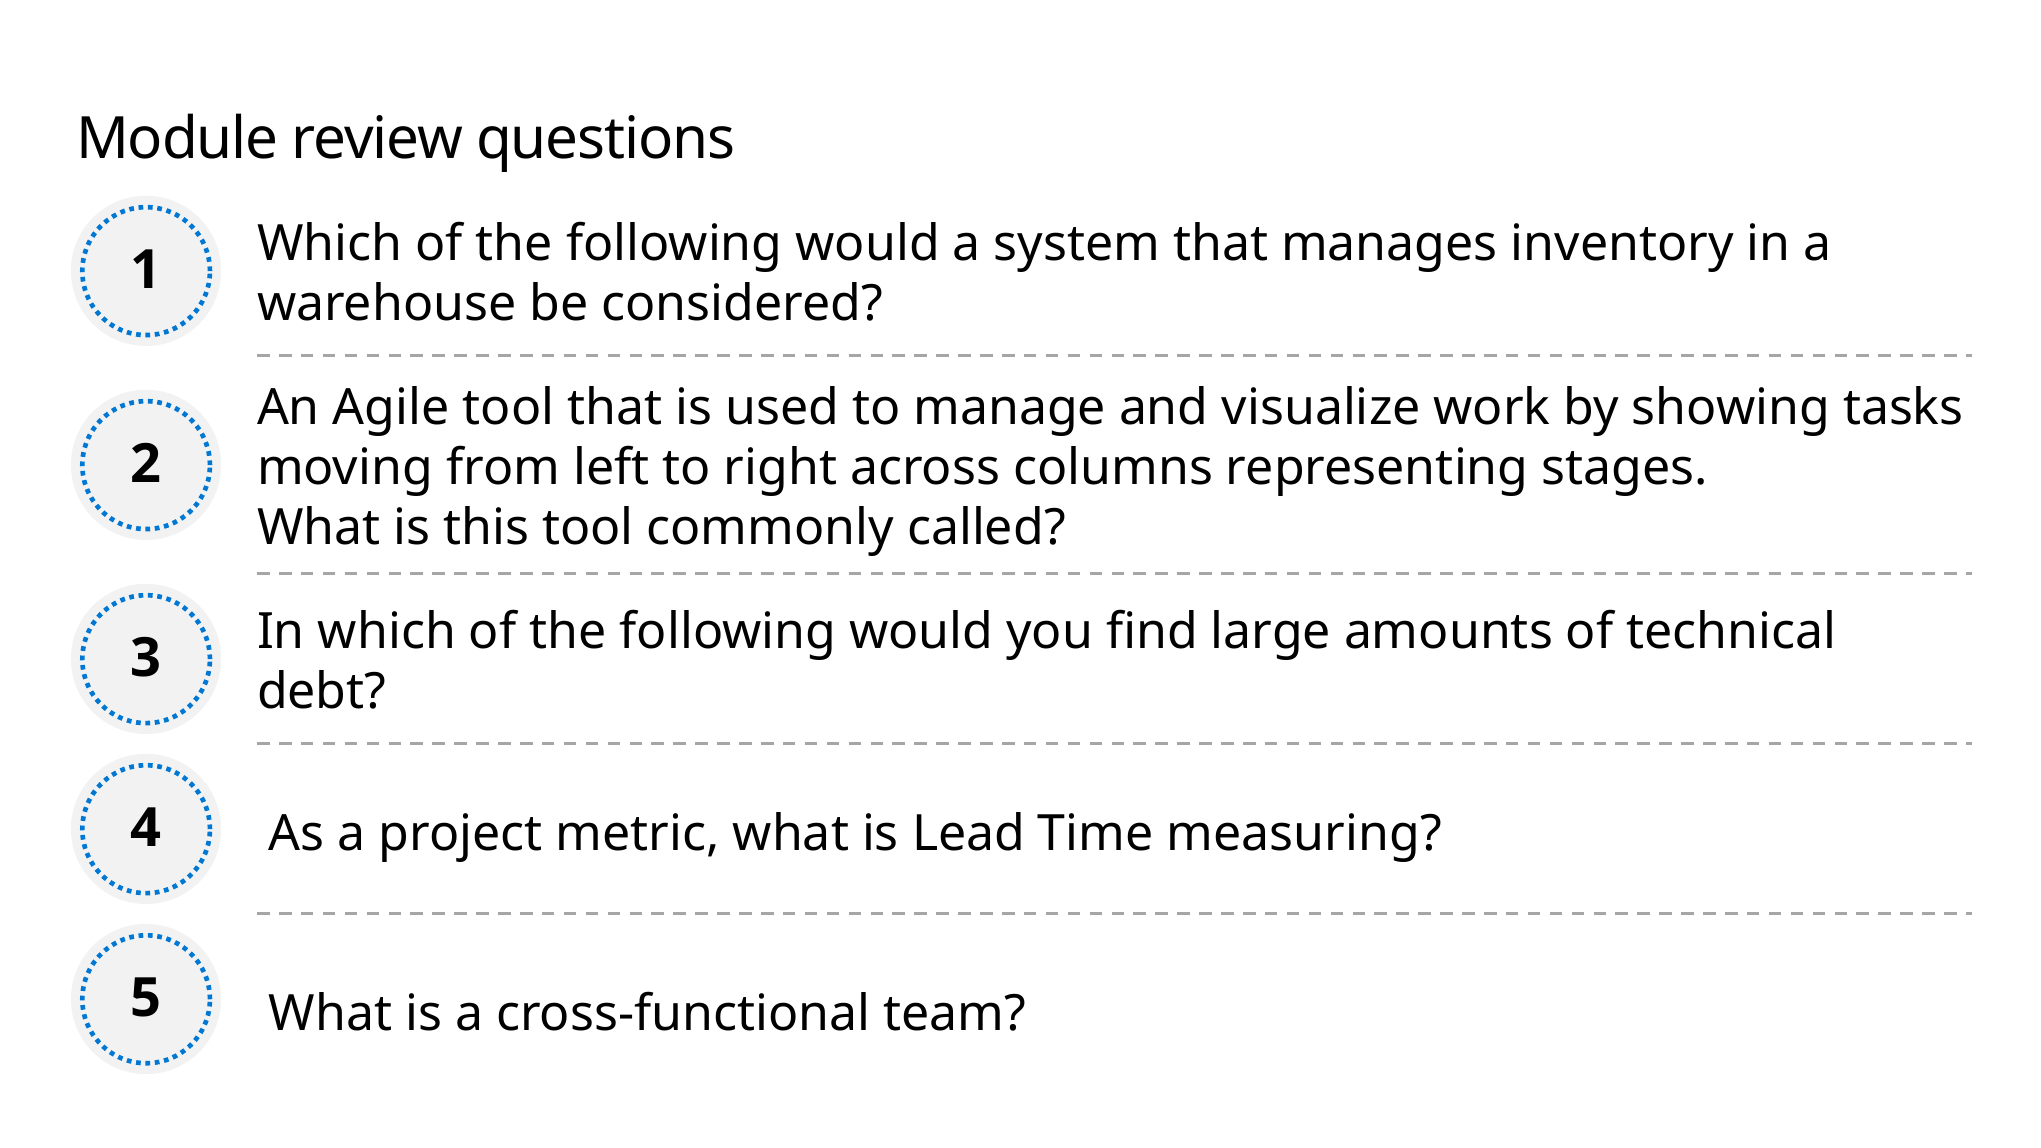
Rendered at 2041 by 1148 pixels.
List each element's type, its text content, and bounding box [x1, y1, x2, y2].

text_box Which of the following would a system that manages inventory in a warehouse be considered? [257, 212, 1972, 329]
picture [70, 195, 222, 346]
text_box In which of the following would you find large amounts of technical debt? [257, 600, 1972, 717]
text_box An Agile tool that is used to manage and visualize work by showing tasks moving from left to right across columns representing stages. What is this tool commonly called? [257, 365, 1972, 564]
picture [70, 923, 222, 1075]
text_box What is a cross-functional team? [268, 952, 1984, 1069]
text_box As a project metric, what is Lead Time measuring? [268, 772, 1984, 889]
picture [70, 583, 222, 735]
picture [70, 389, 222, 540]
picture [70, 753, 222, 905]
title Module review questions [76, 103, 1969, 172]
